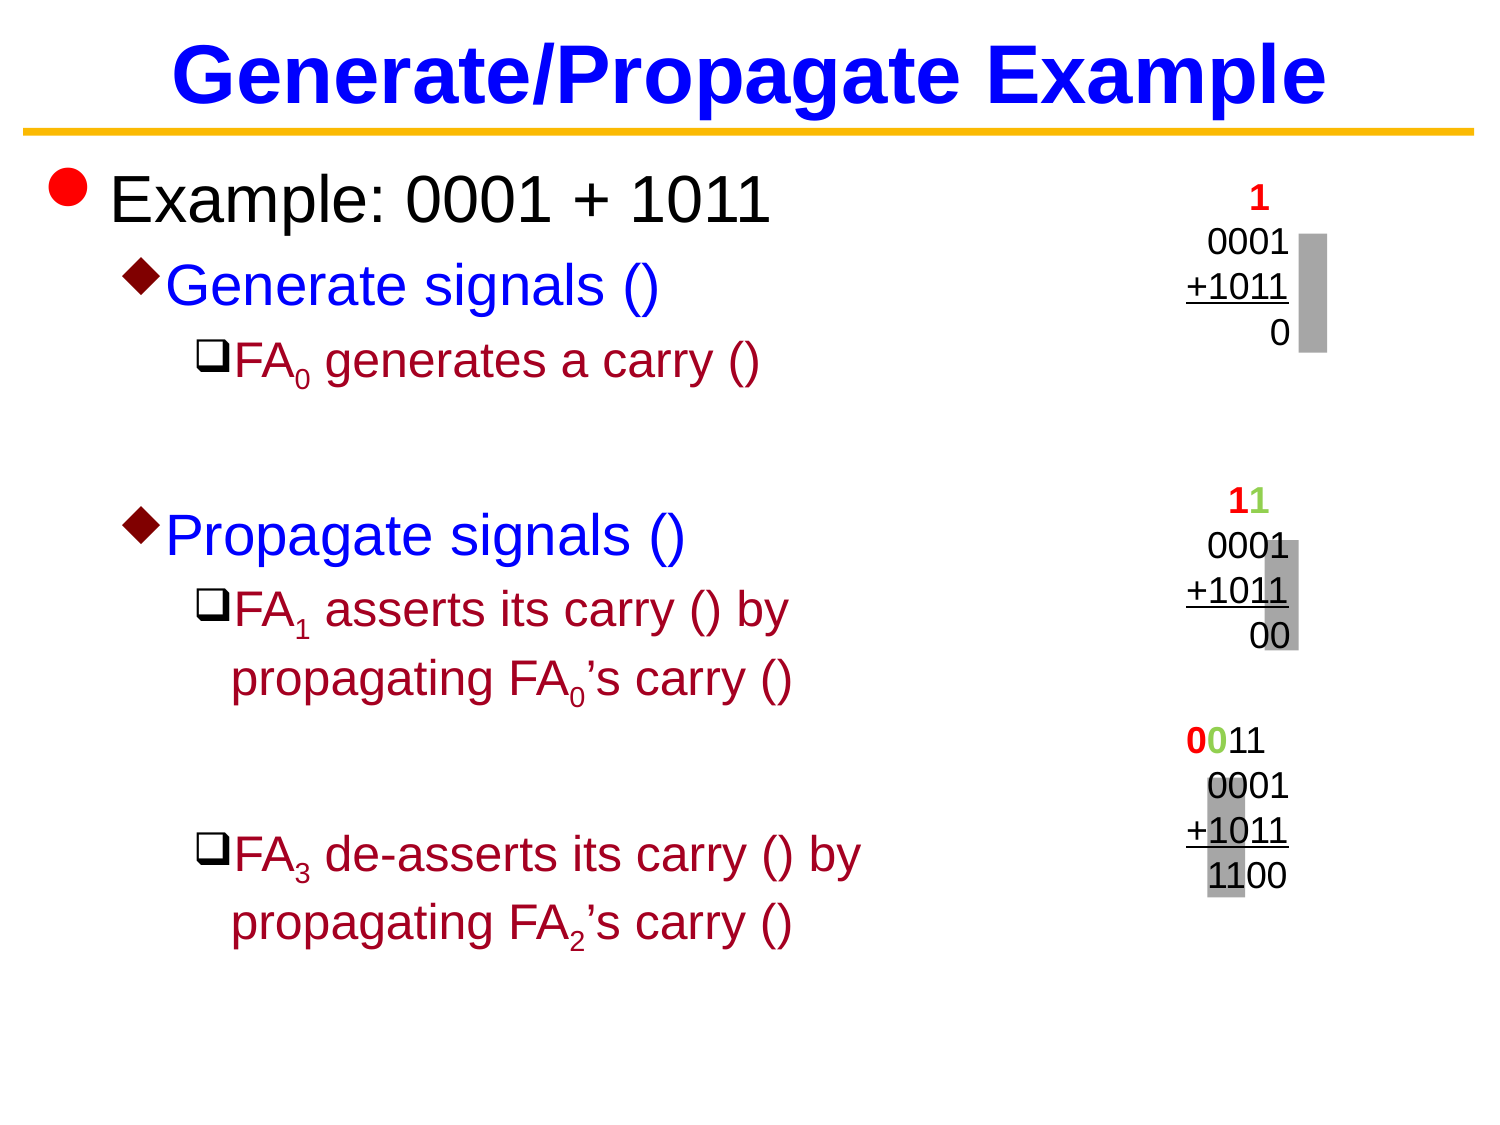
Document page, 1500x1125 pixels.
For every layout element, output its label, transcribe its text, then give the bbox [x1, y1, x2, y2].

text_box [1171, 733, 1352, 967]
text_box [1171, 164, 1352, 423]
title Generate/Propagate Example [28, 20, 1472, 121]
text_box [1171, 468, 1352, 727]
